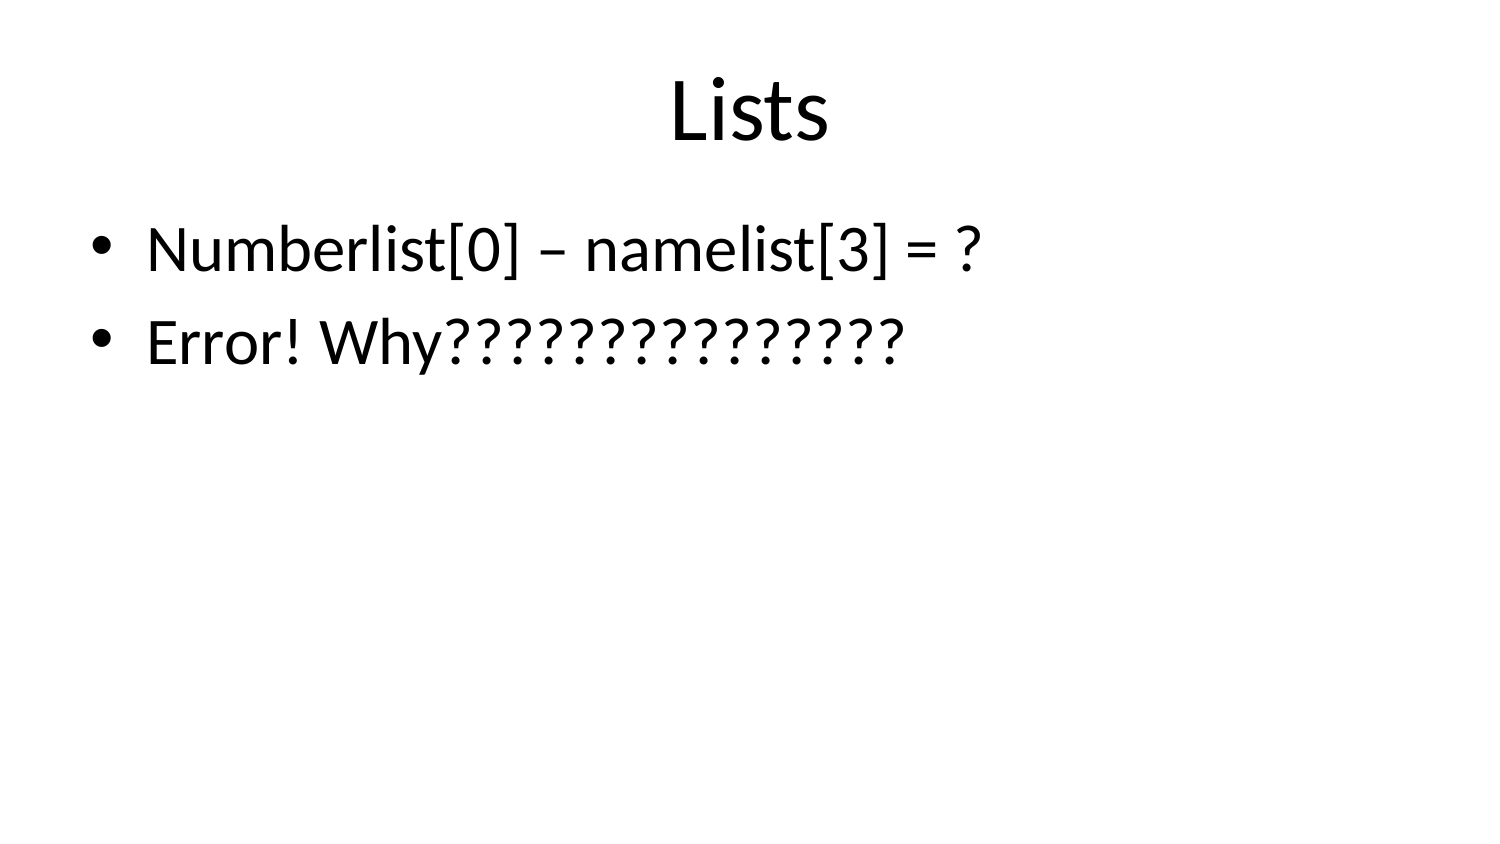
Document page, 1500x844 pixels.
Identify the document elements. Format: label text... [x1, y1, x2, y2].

title Lists [75, 33, 1425, 175]
list Numberlist[0] – namelist[3] = ? Error! Why??????????????? [75, 196, 1425, 754]
